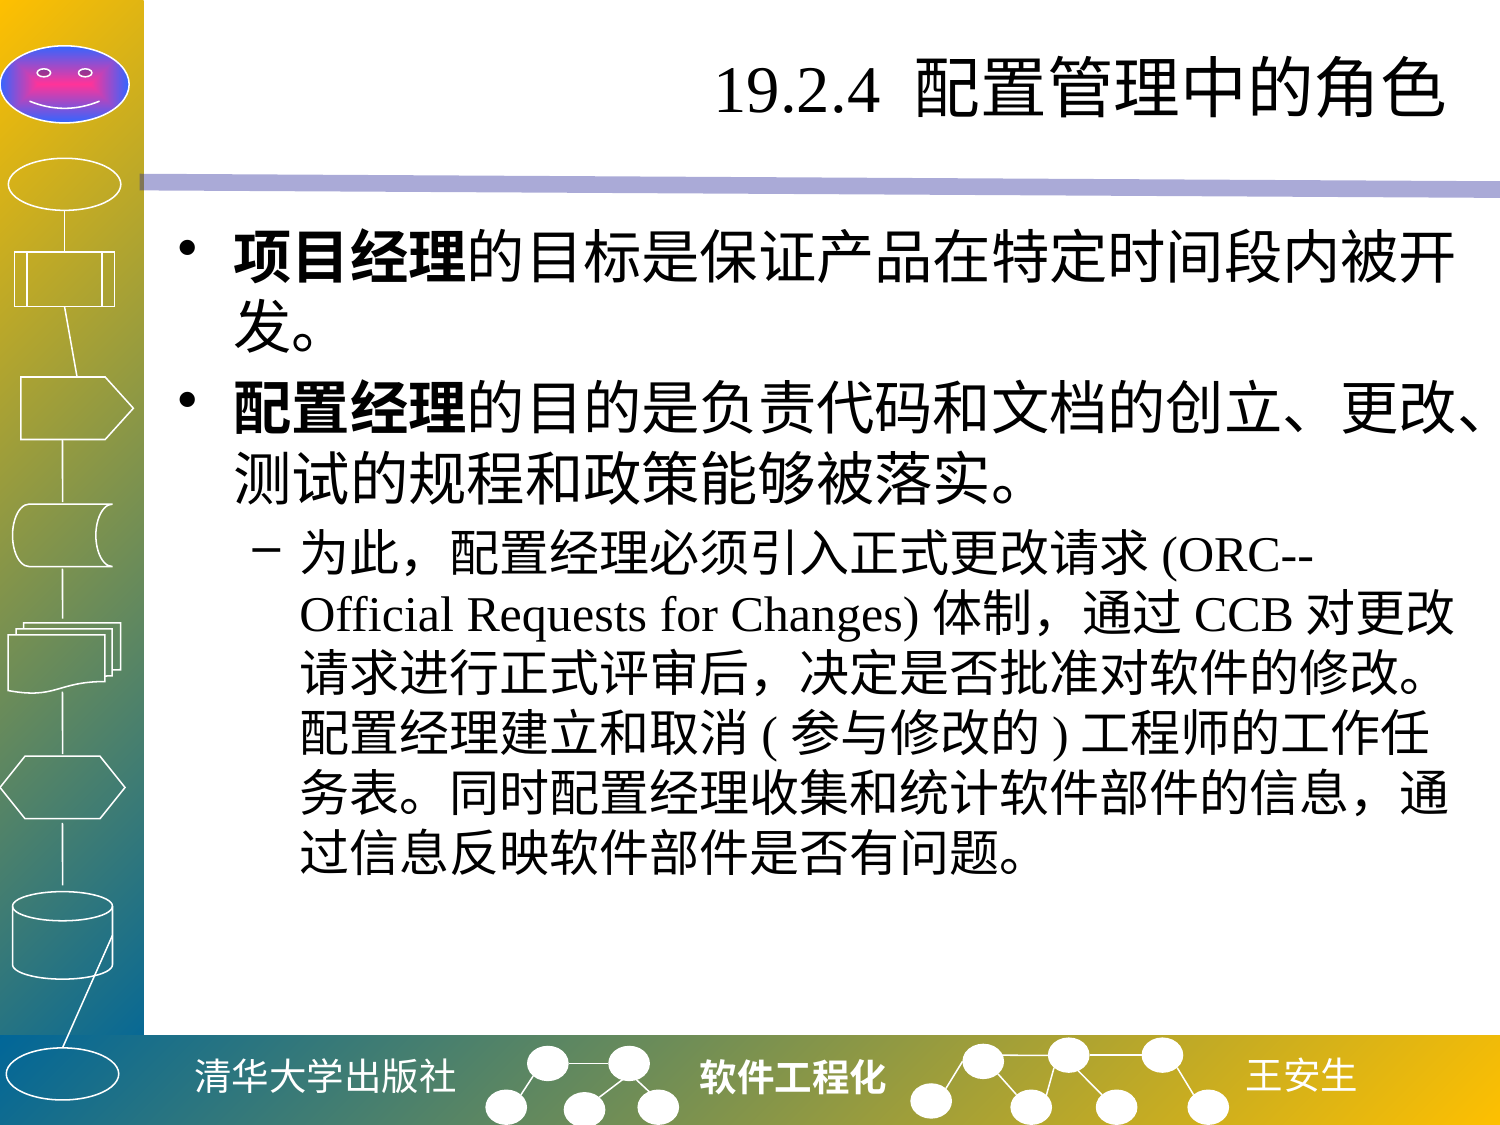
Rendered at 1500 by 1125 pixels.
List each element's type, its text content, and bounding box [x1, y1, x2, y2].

title 19.2.4 配置管理中的角色 [187, 24, 1463, 147]
list 项目经理的目标是保证产品在特定时间段内被开发。 配置经理的目的是负责代码和文档的创立、更改、测试的规程和政策能够被落实。 为此，配置经理必须引入正式更改请求(ORC--Official Requests for Changes)体制，通过CCB对更改请求进行正式评审后，决定是否批准对软件的修改。配置经理建立和取消(参与修改的)工程师的工作任务表。同时配置经理收集和统计软件部件的信息，通过信息反映软件部件是否有问题。 [162, 212, 1476, 1017]
